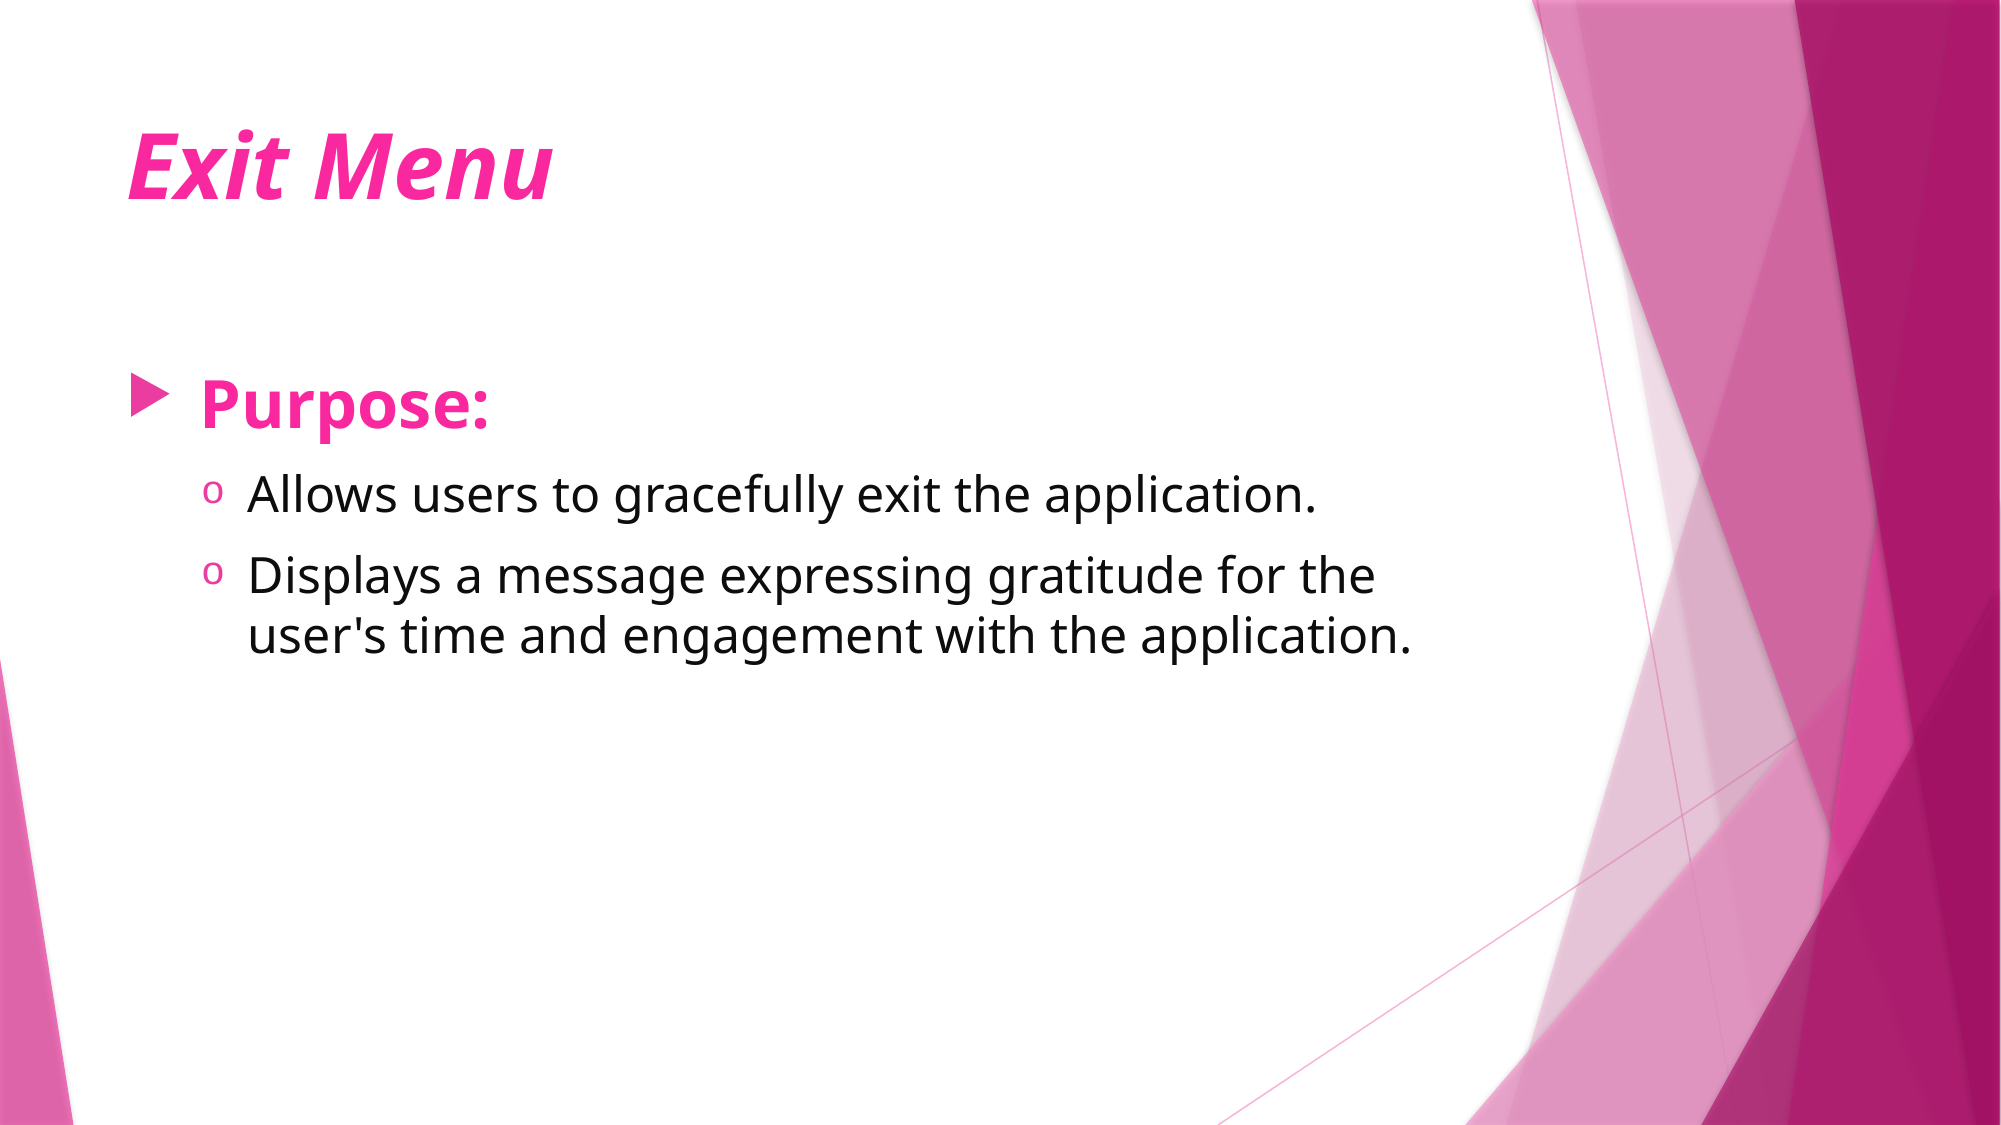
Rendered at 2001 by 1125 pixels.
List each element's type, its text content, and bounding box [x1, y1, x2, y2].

list Purpose: Allows users to gracefully exit the application. Displays a message expressing gratitude for the user's time and engagement with the application. [111, 354, 1522, 992]
title Exit Menu [111, 99, 1522, 317]
